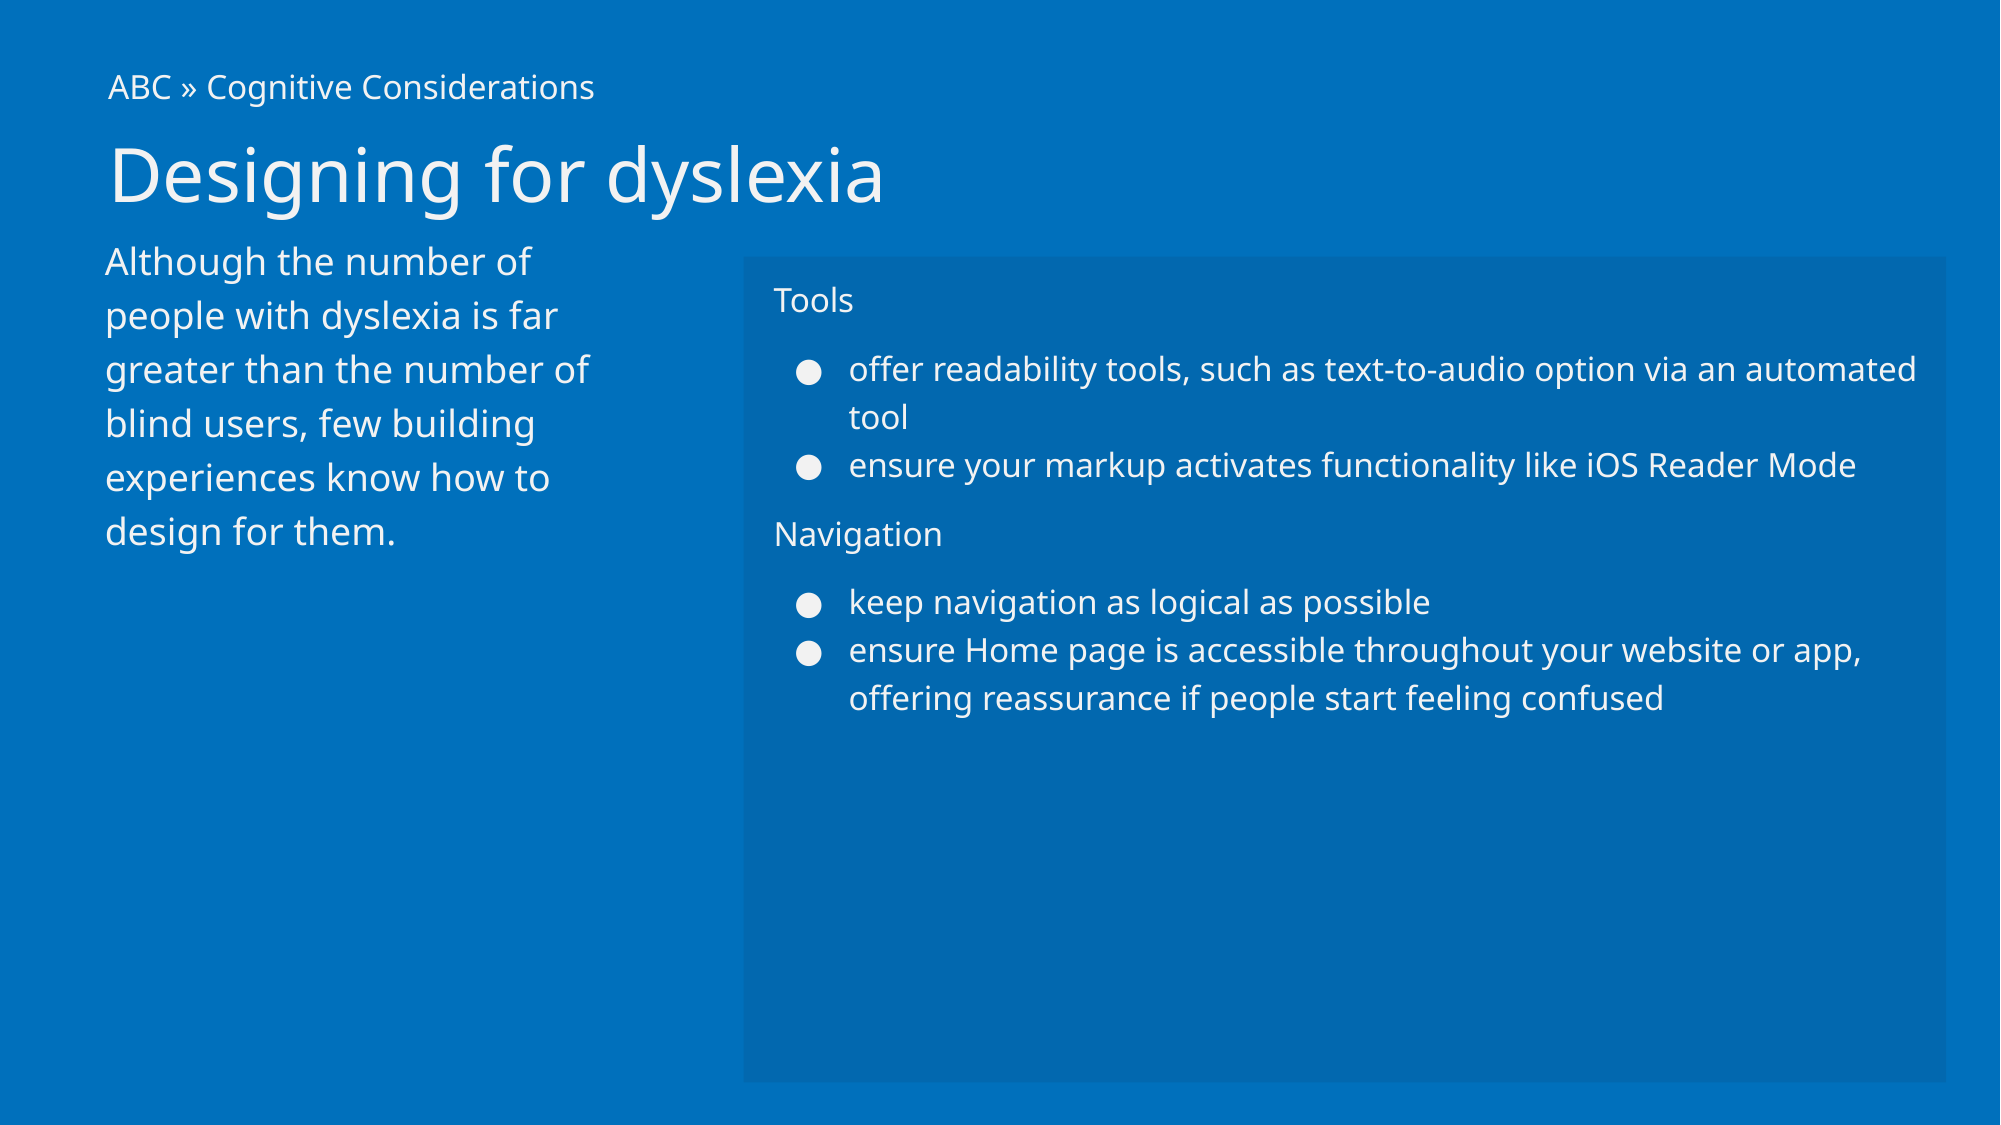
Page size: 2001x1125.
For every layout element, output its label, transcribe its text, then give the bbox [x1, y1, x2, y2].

text_box Tools offer readability tools, such as text-to-audio option via an automated tool ensure your markup activates functionality like iOS Reader Mode Navigation keep navigation as logical as possible ensure Home page is accessible throughout your website or app, offering reassurance if people start feeling confused [743, 256, 1947, 1083]
subtitle ABC » Cognitive Considerations [100, 53, 1751, 112]
list Although the number of people with dyslexia is far greater than the number of blind users, few building experiences know how to design for them. [97, 221, 641, 1114]
title Designing for dyslexia [100, 112, 1751, 233]
